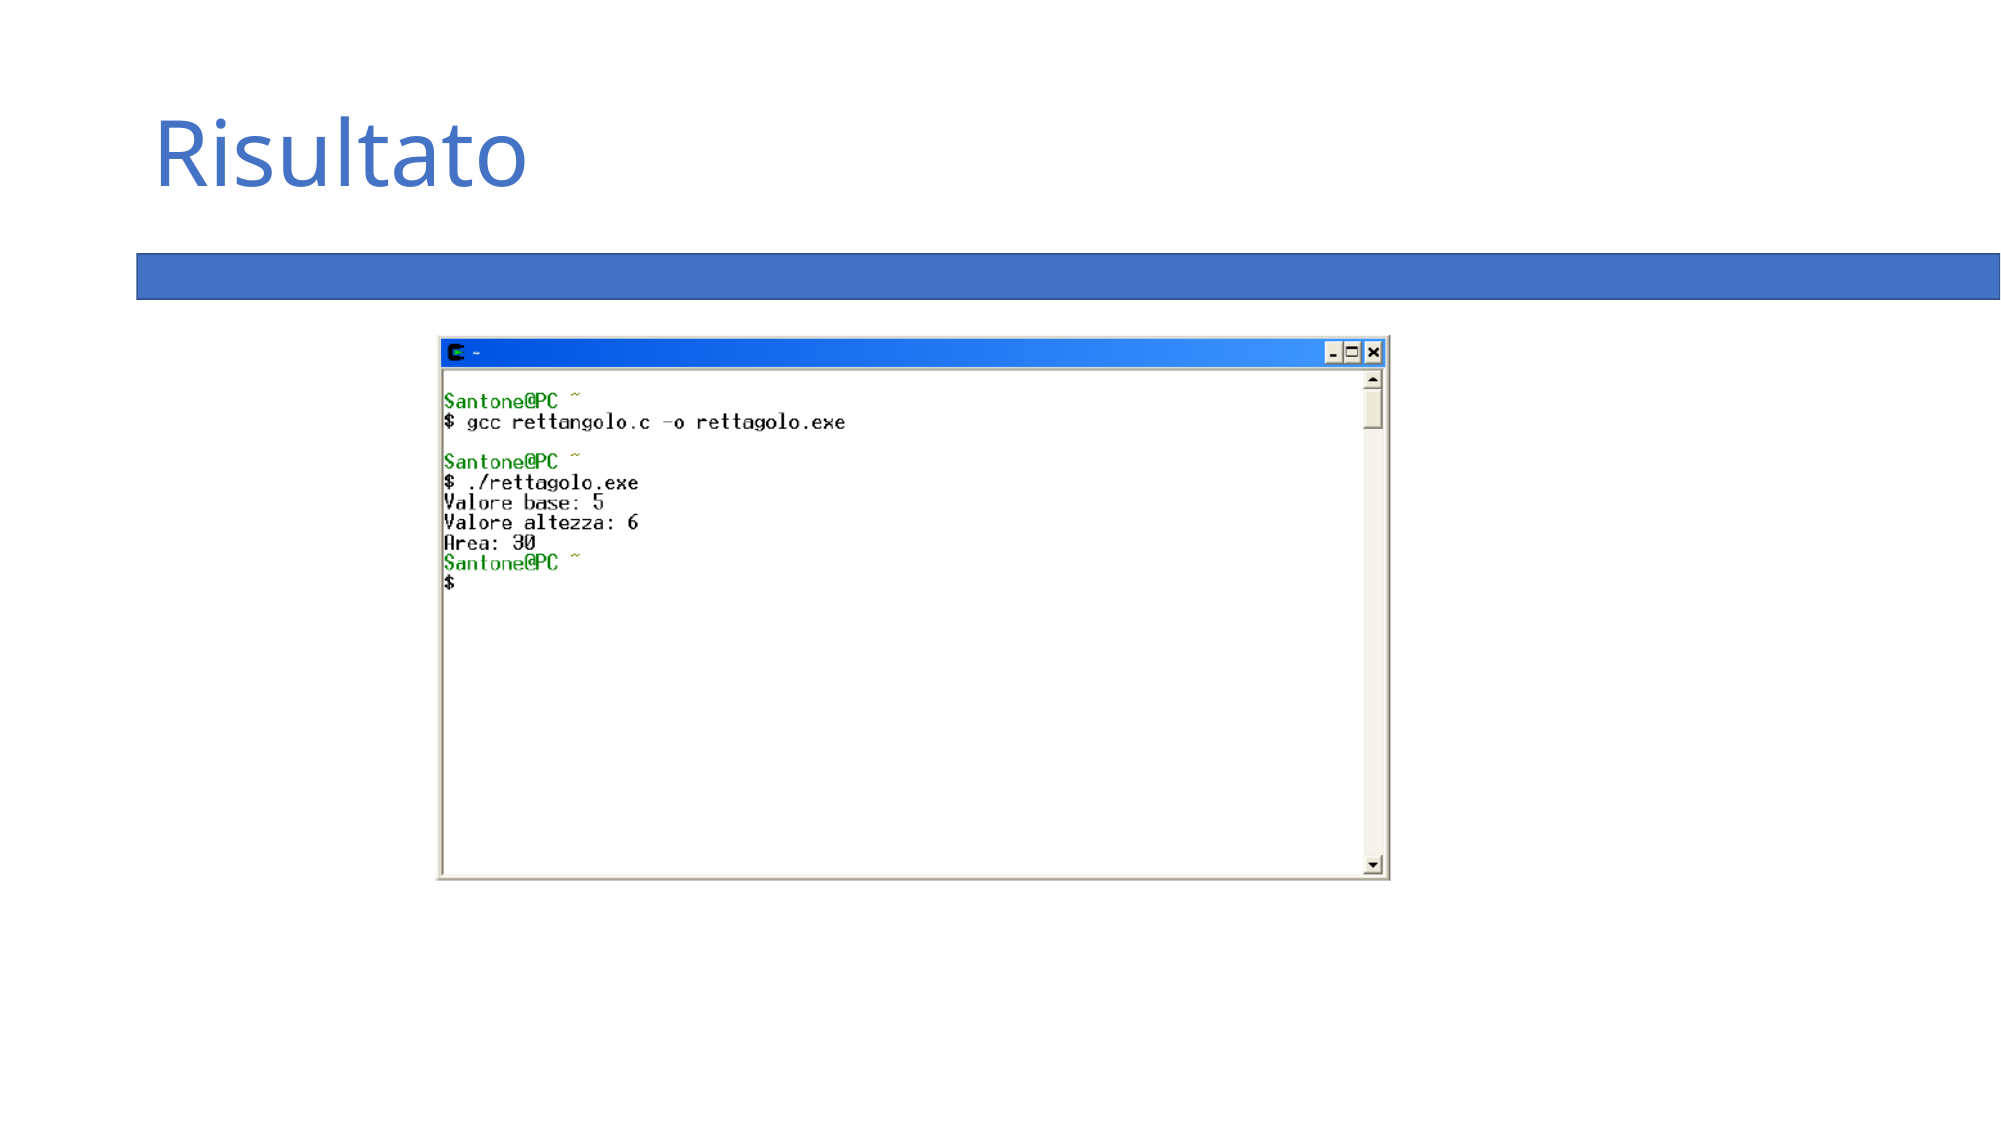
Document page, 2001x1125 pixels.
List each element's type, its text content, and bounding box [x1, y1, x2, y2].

picture [427, 335, 1405, 885]
title Risultato [137, 59, 1863, 255]
